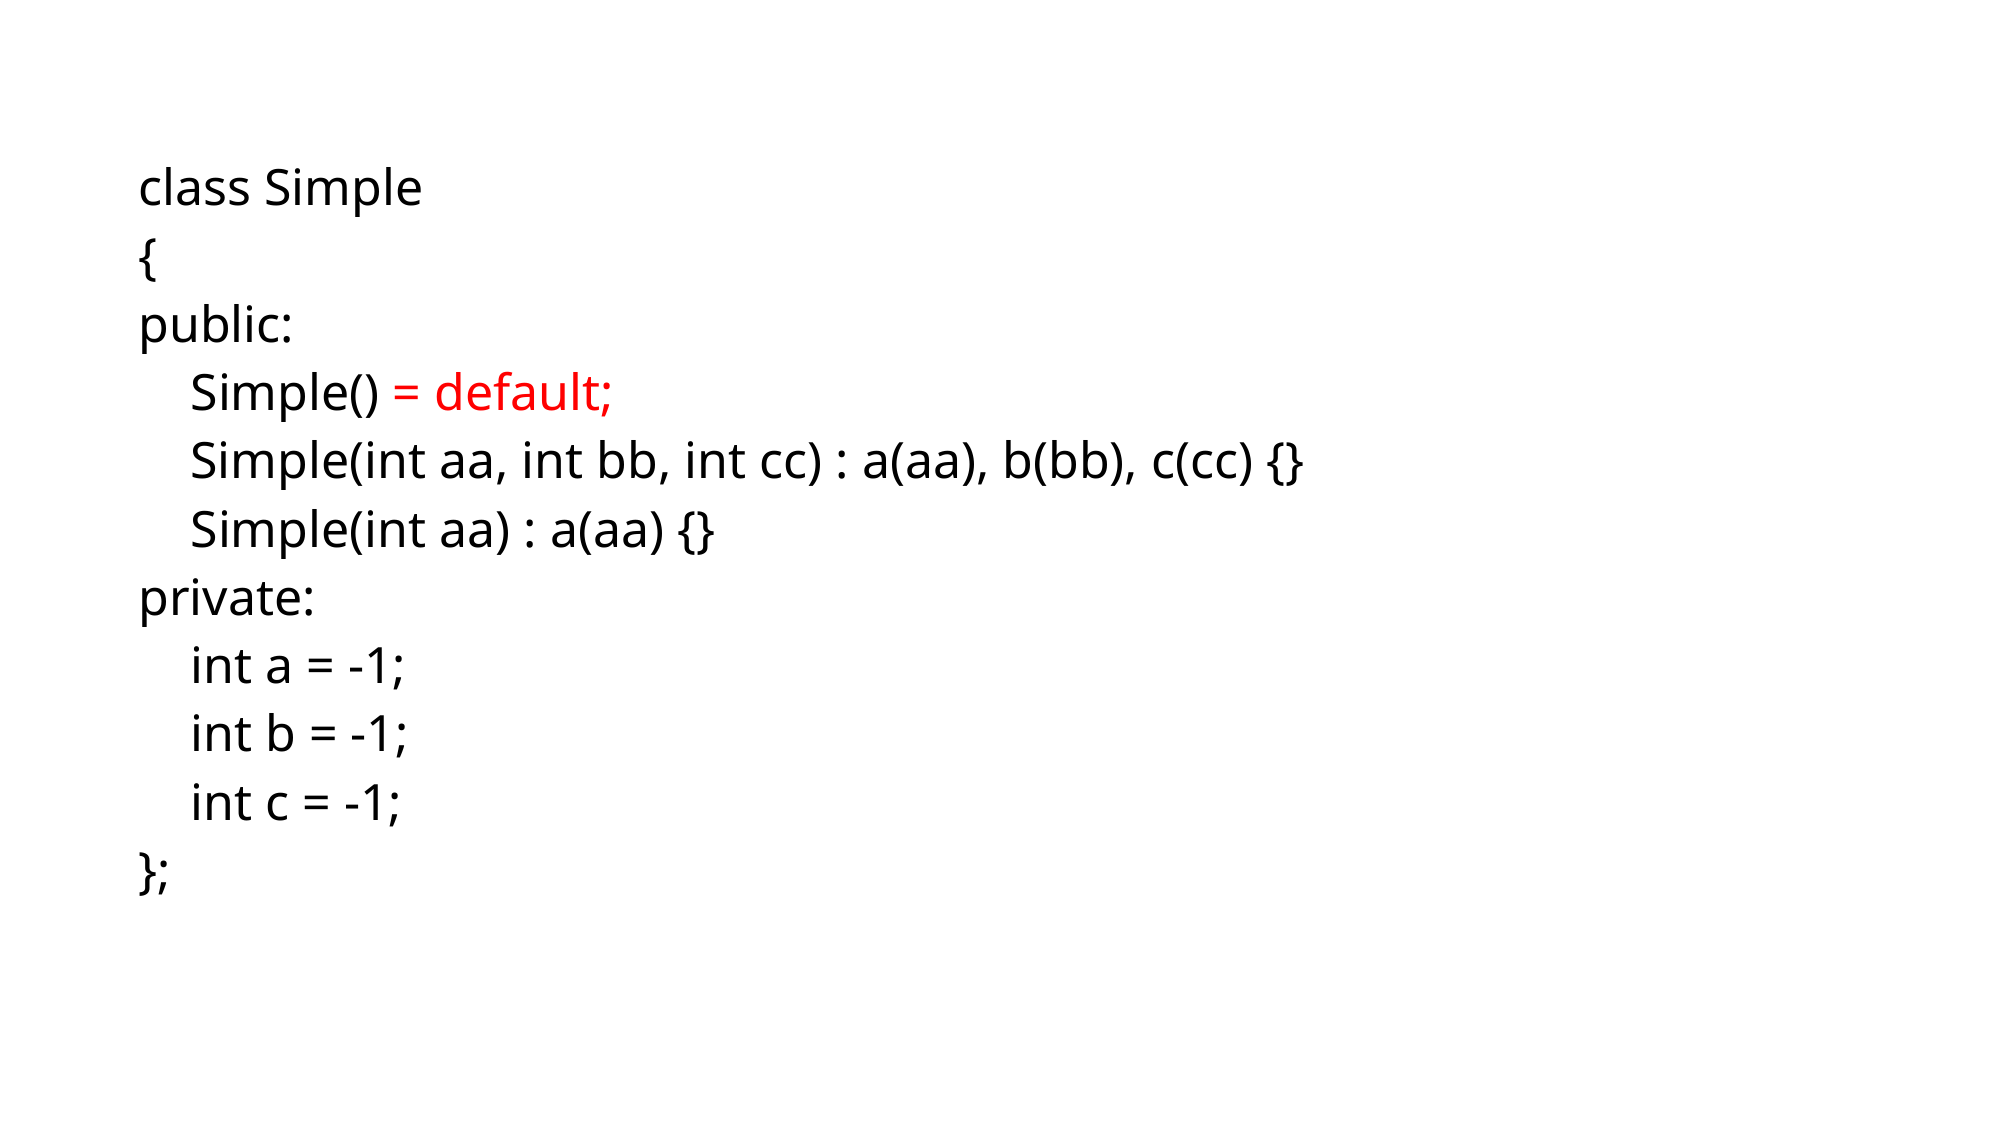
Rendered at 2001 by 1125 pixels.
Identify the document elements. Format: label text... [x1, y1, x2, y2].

list class Simple { public: Simple() = default; Simple(int aa, int bb, int cc) : a(aa), b(bb), c(cc) {} Simple(int aa) : a(aa) {} private: int a = -1; int b = -1; int c = -1; }; [138, 145, 1939, 979]
